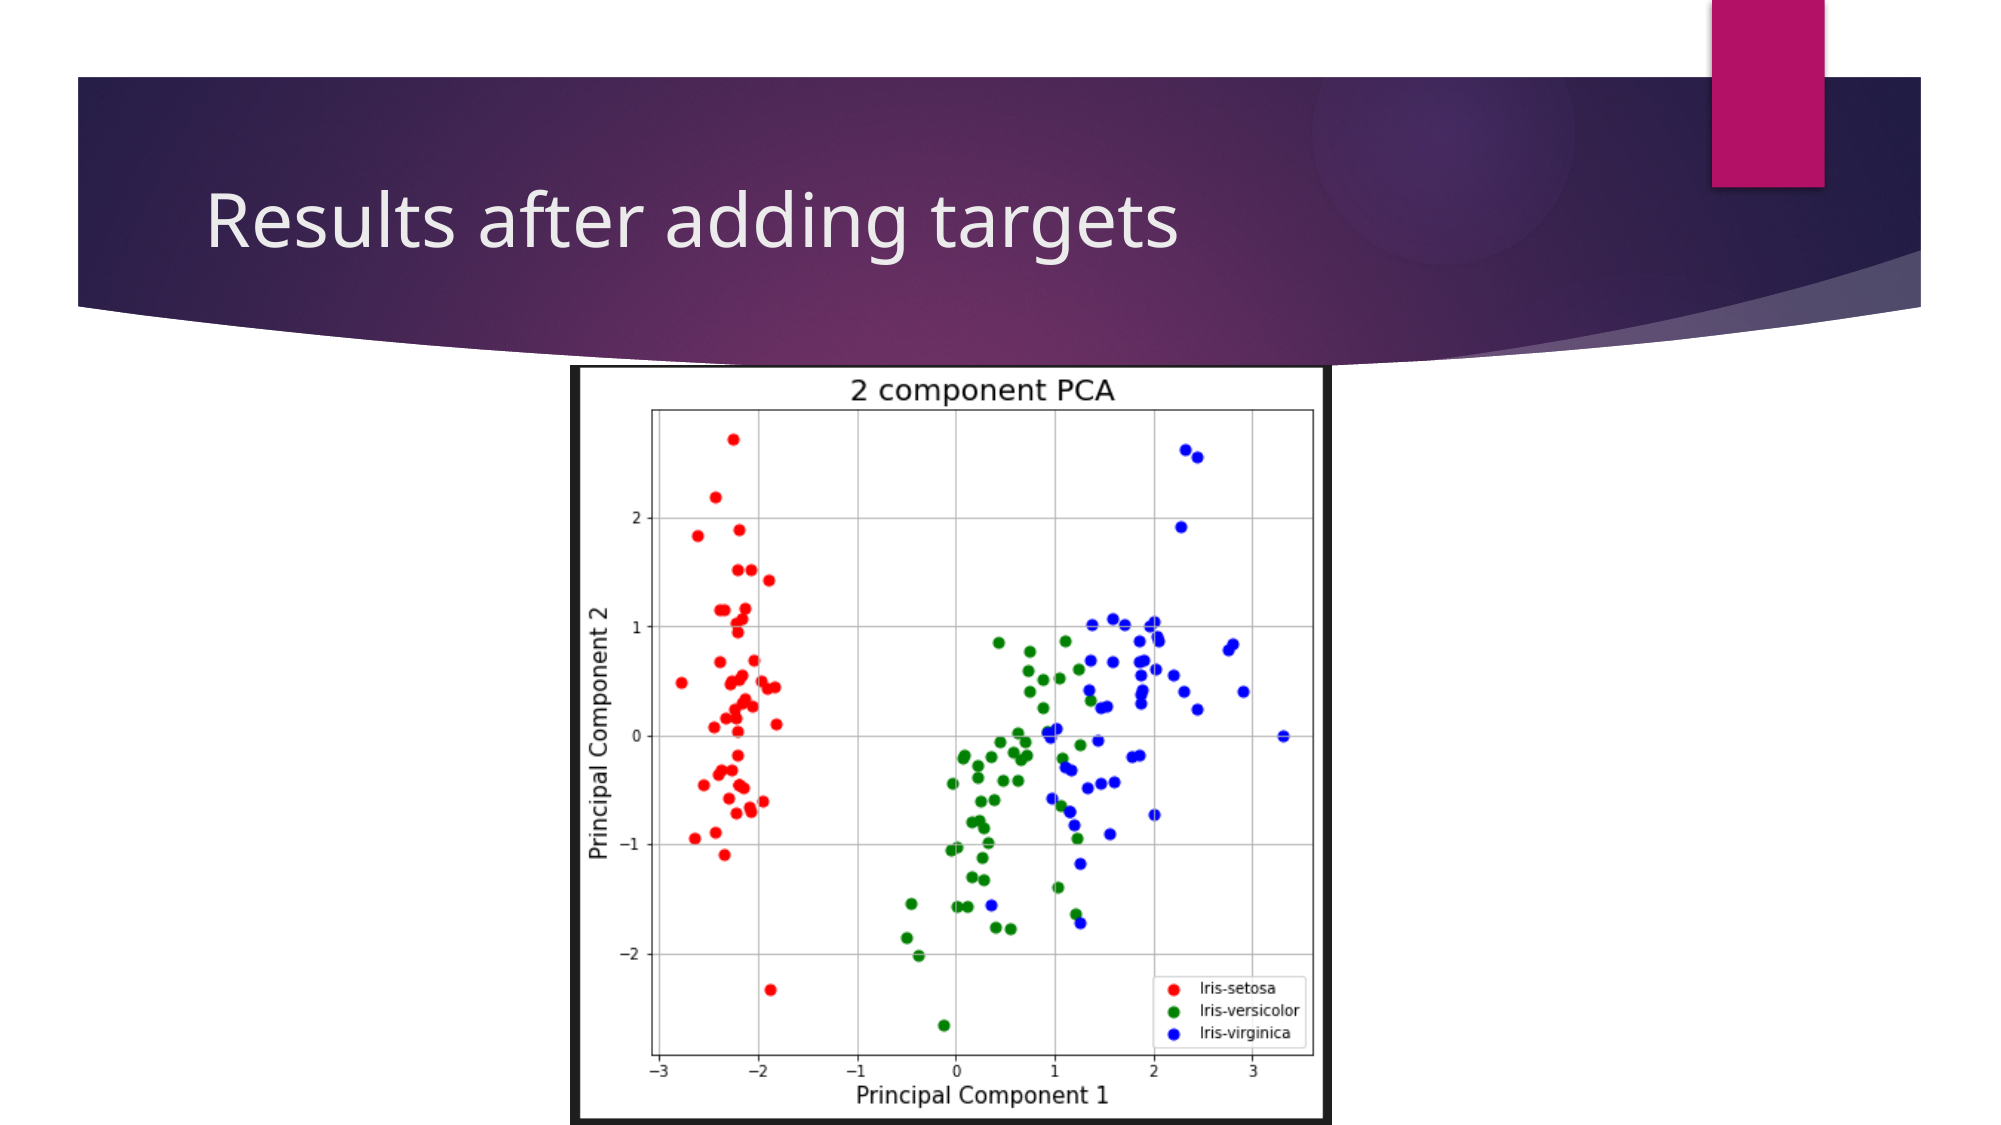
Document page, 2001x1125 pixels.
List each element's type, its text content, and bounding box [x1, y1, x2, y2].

title Results after adding targets [189, 159, 1627, 276]
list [570, 365, 1332, 1125]
